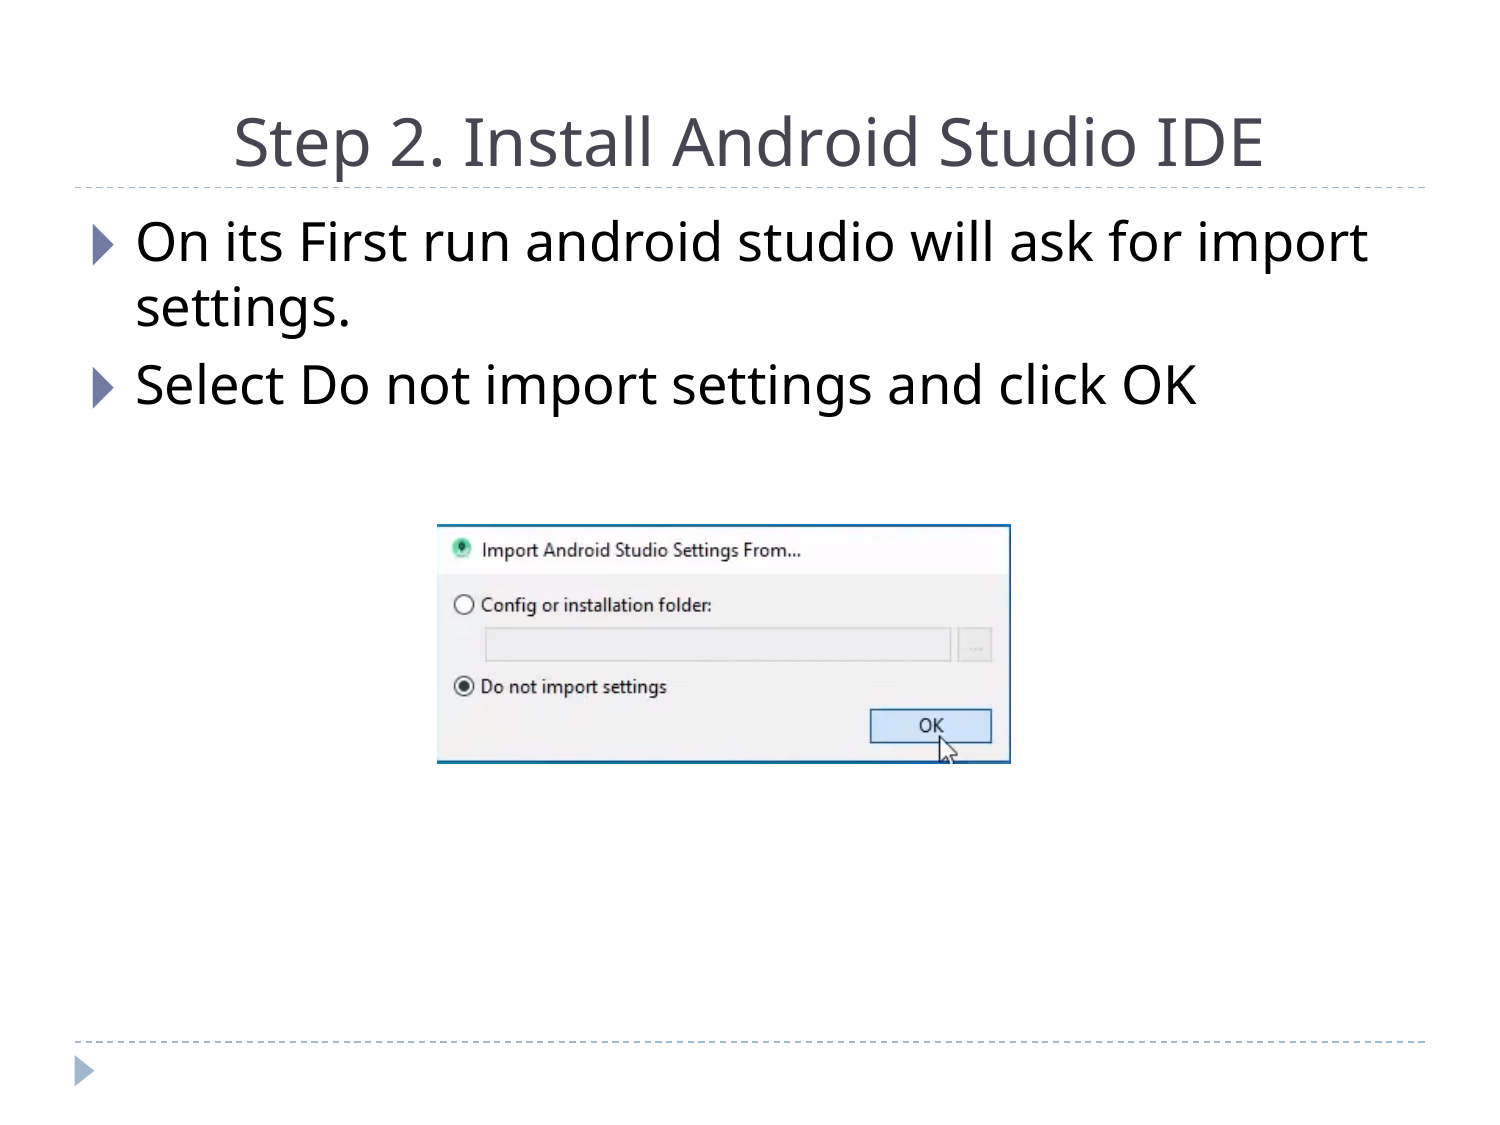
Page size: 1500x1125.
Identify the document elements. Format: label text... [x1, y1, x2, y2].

list On its First run android studio will ask for import settings. Select Do not import settings and click OK [75, 200, 1425, 1010]
title Step 2. Install Android Studio IDE [75, 24, 1425, 188]
picture [437, 524, 1012, 765]
